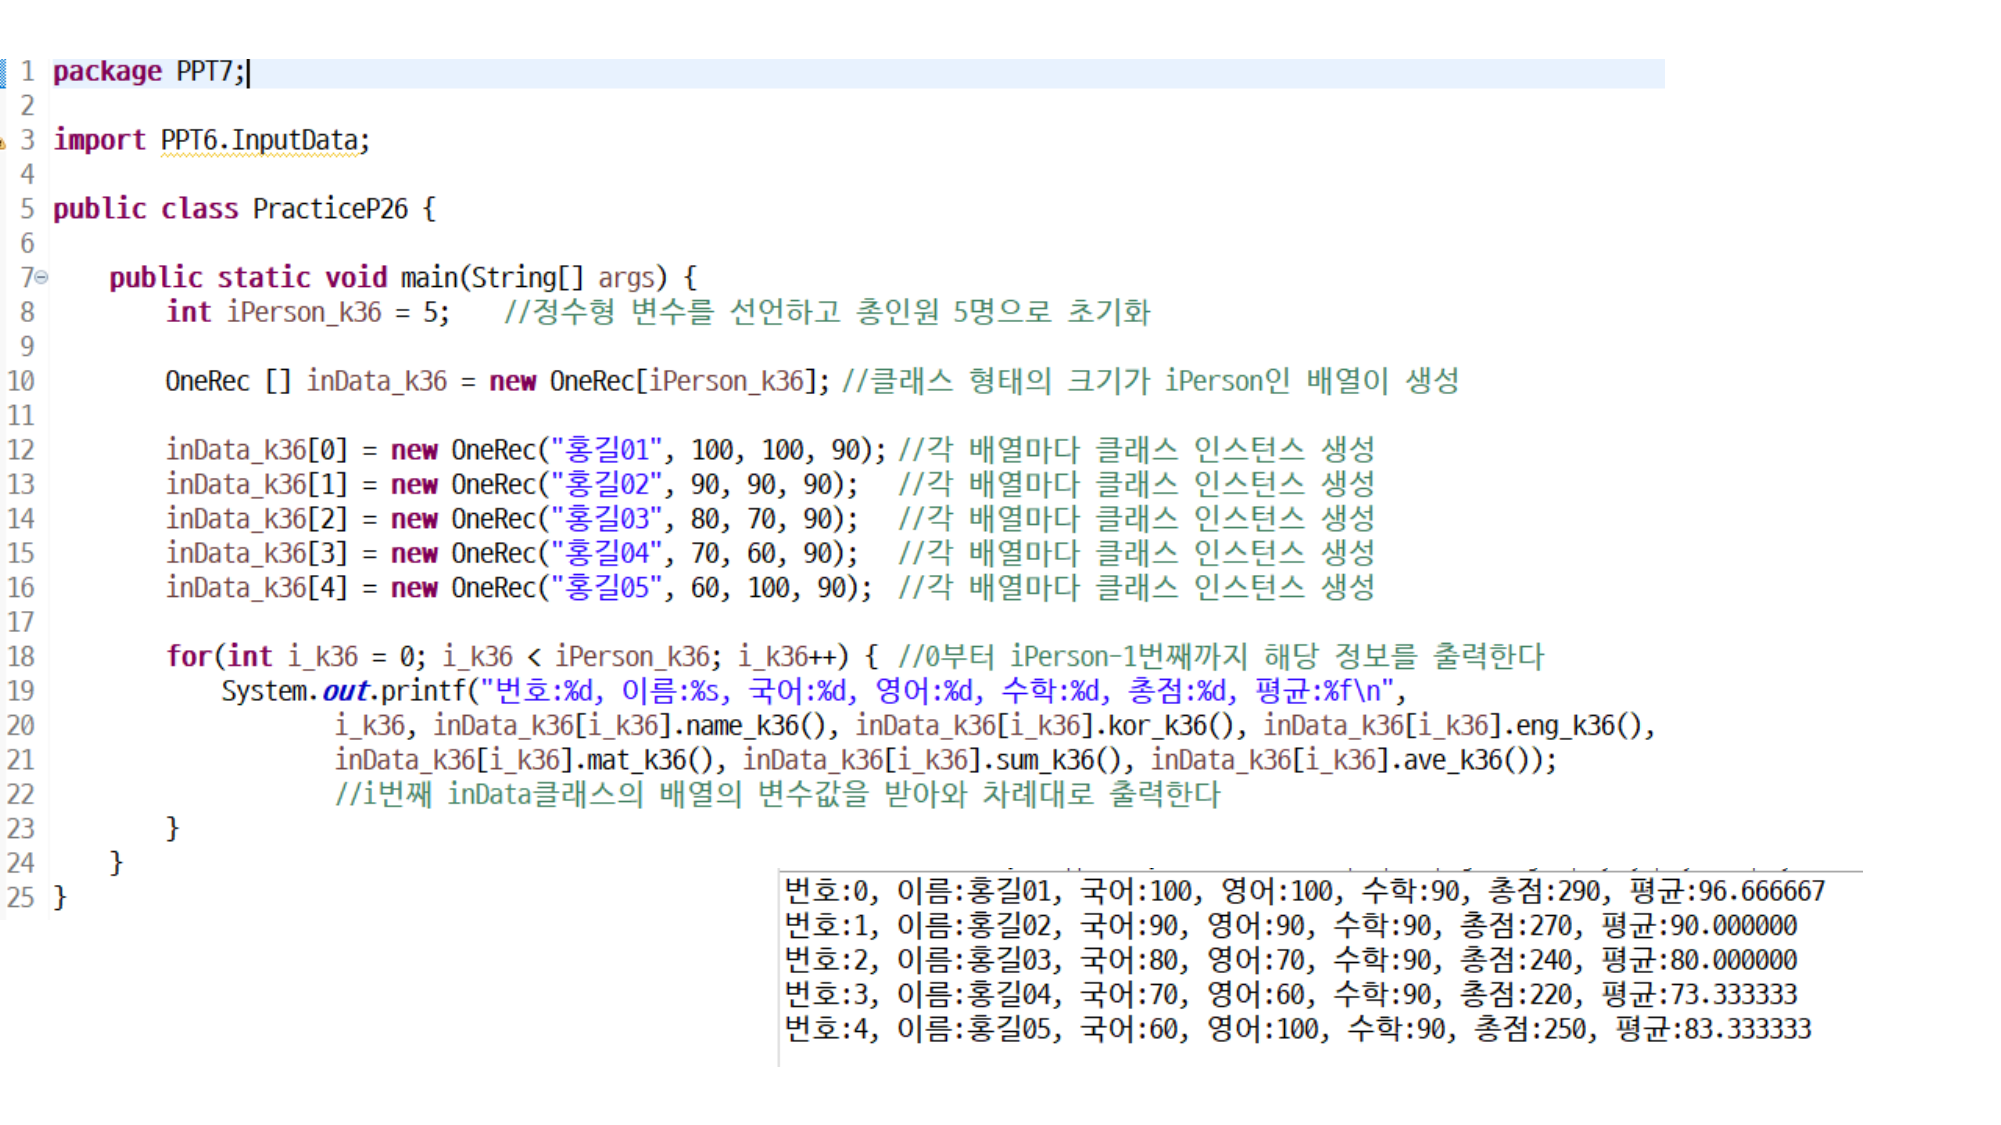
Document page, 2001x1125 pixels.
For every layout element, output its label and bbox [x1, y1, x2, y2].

picture [0, 59, 1863, 1067]
